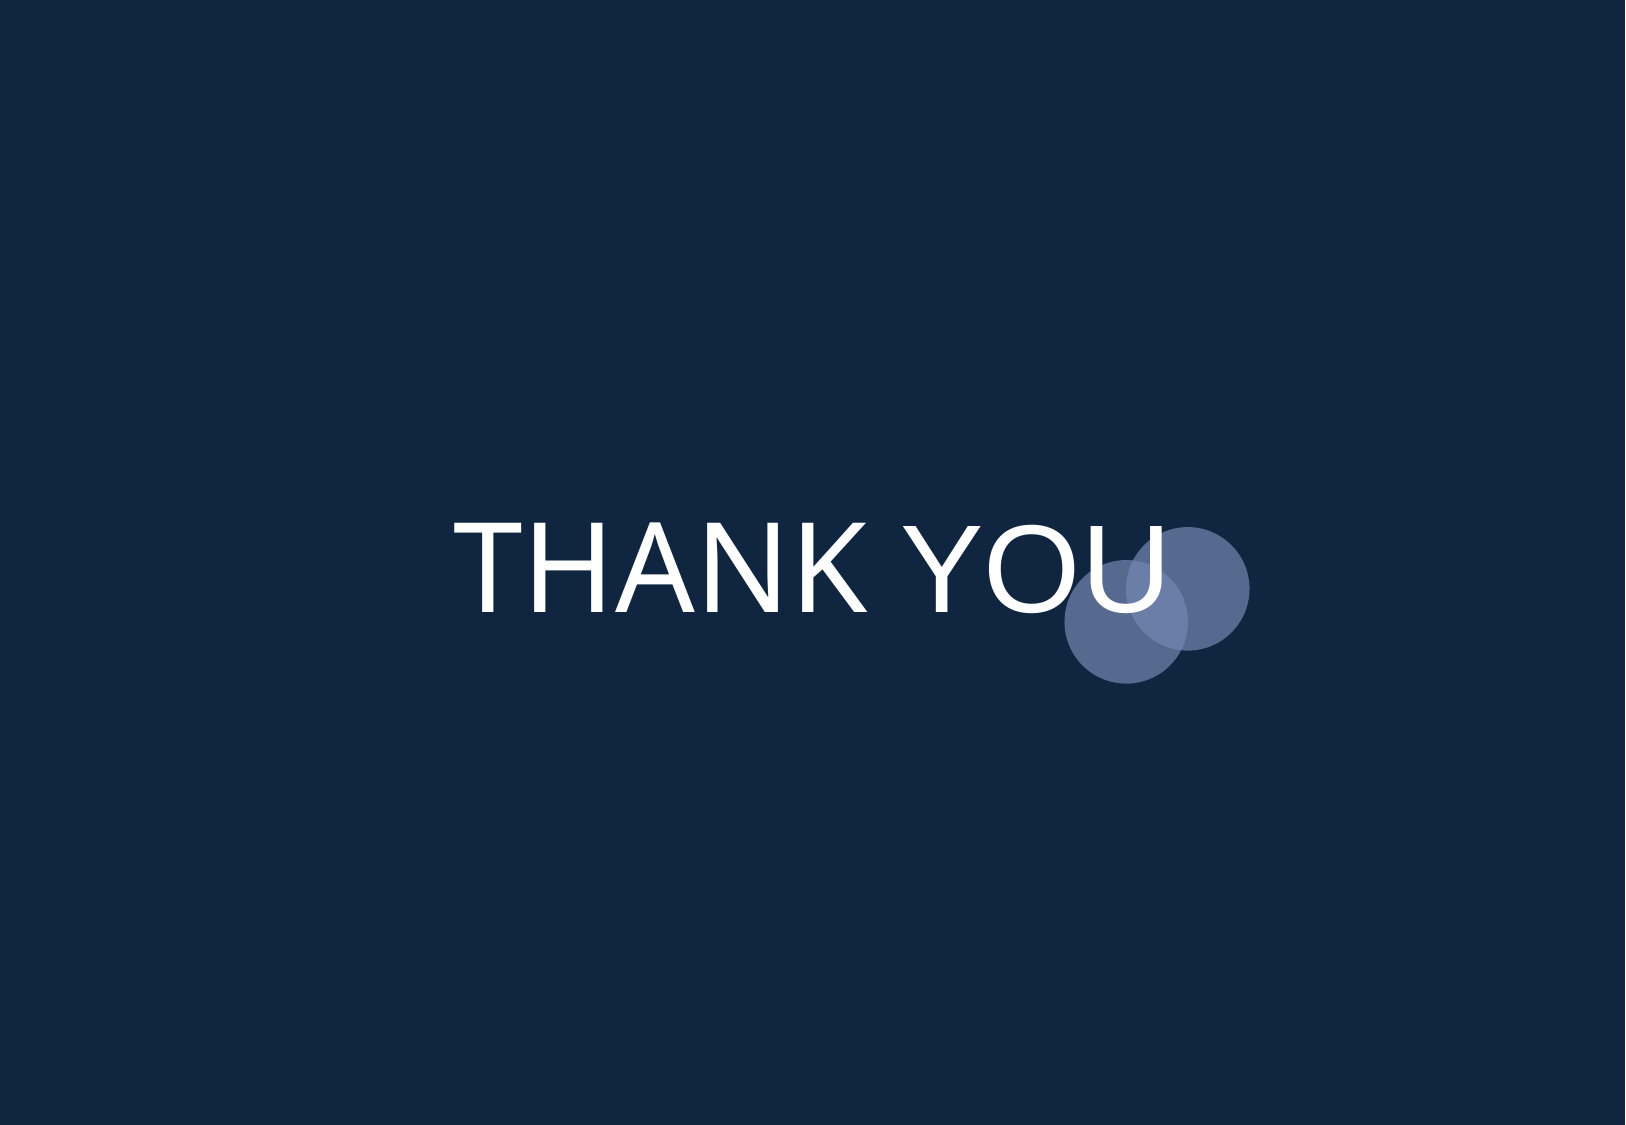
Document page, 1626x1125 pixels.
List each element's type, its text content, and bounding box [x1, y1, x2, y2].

text_box [1182, 645, 1214, 651]
text_box THANK YOU [0, 479, 1625, 645]
text_box [1068, 645, 1184, 684]
